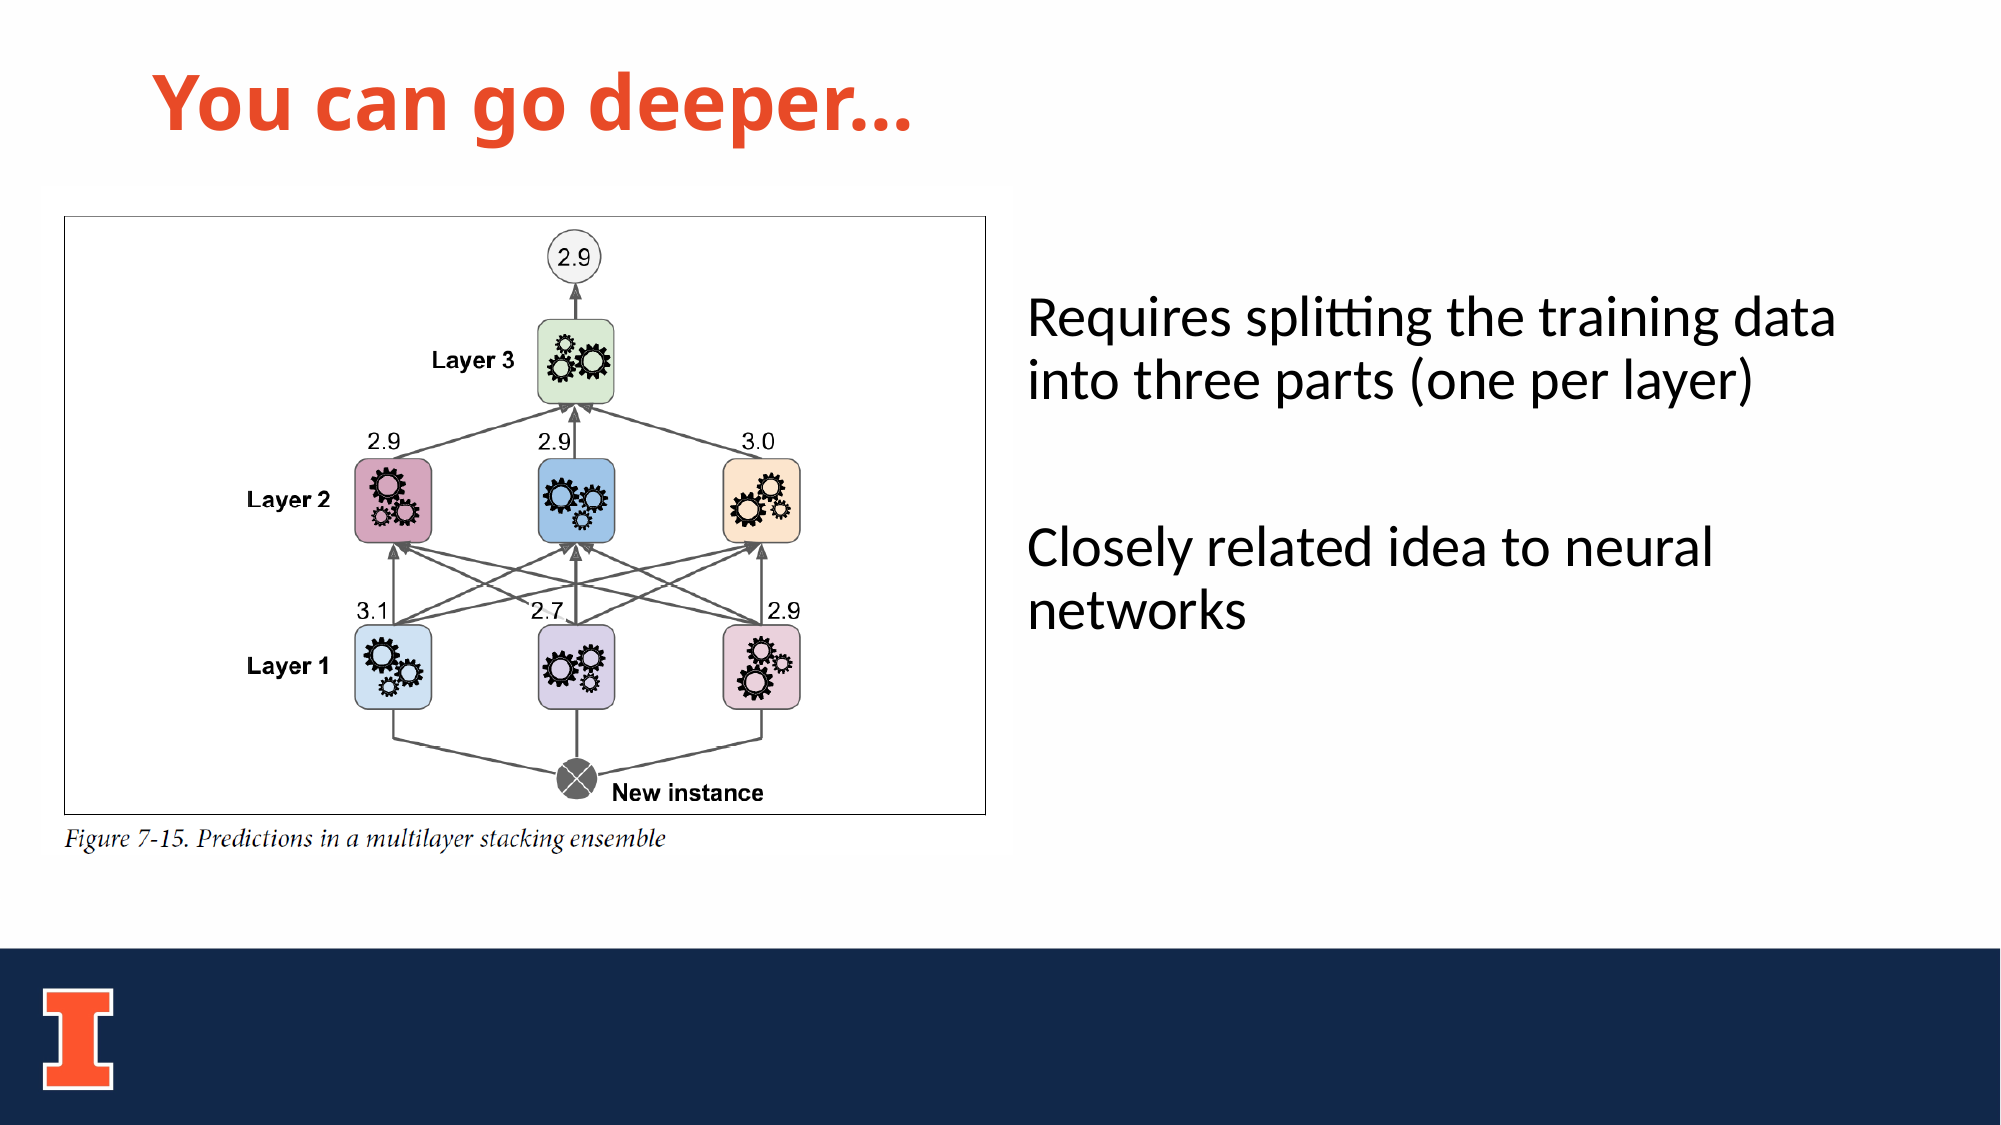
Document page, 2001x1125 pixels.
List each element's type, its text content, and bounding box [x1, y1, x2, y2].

title You can go deeper… [137, 56, 1863, 155]
picture [0, 0, 2001, 1125]
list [41, 186, 1013, 855]
list Requires splitting the training data into three parts (one per layer) Closely related idea to neural networks [1012, 187, 1863, 939]
